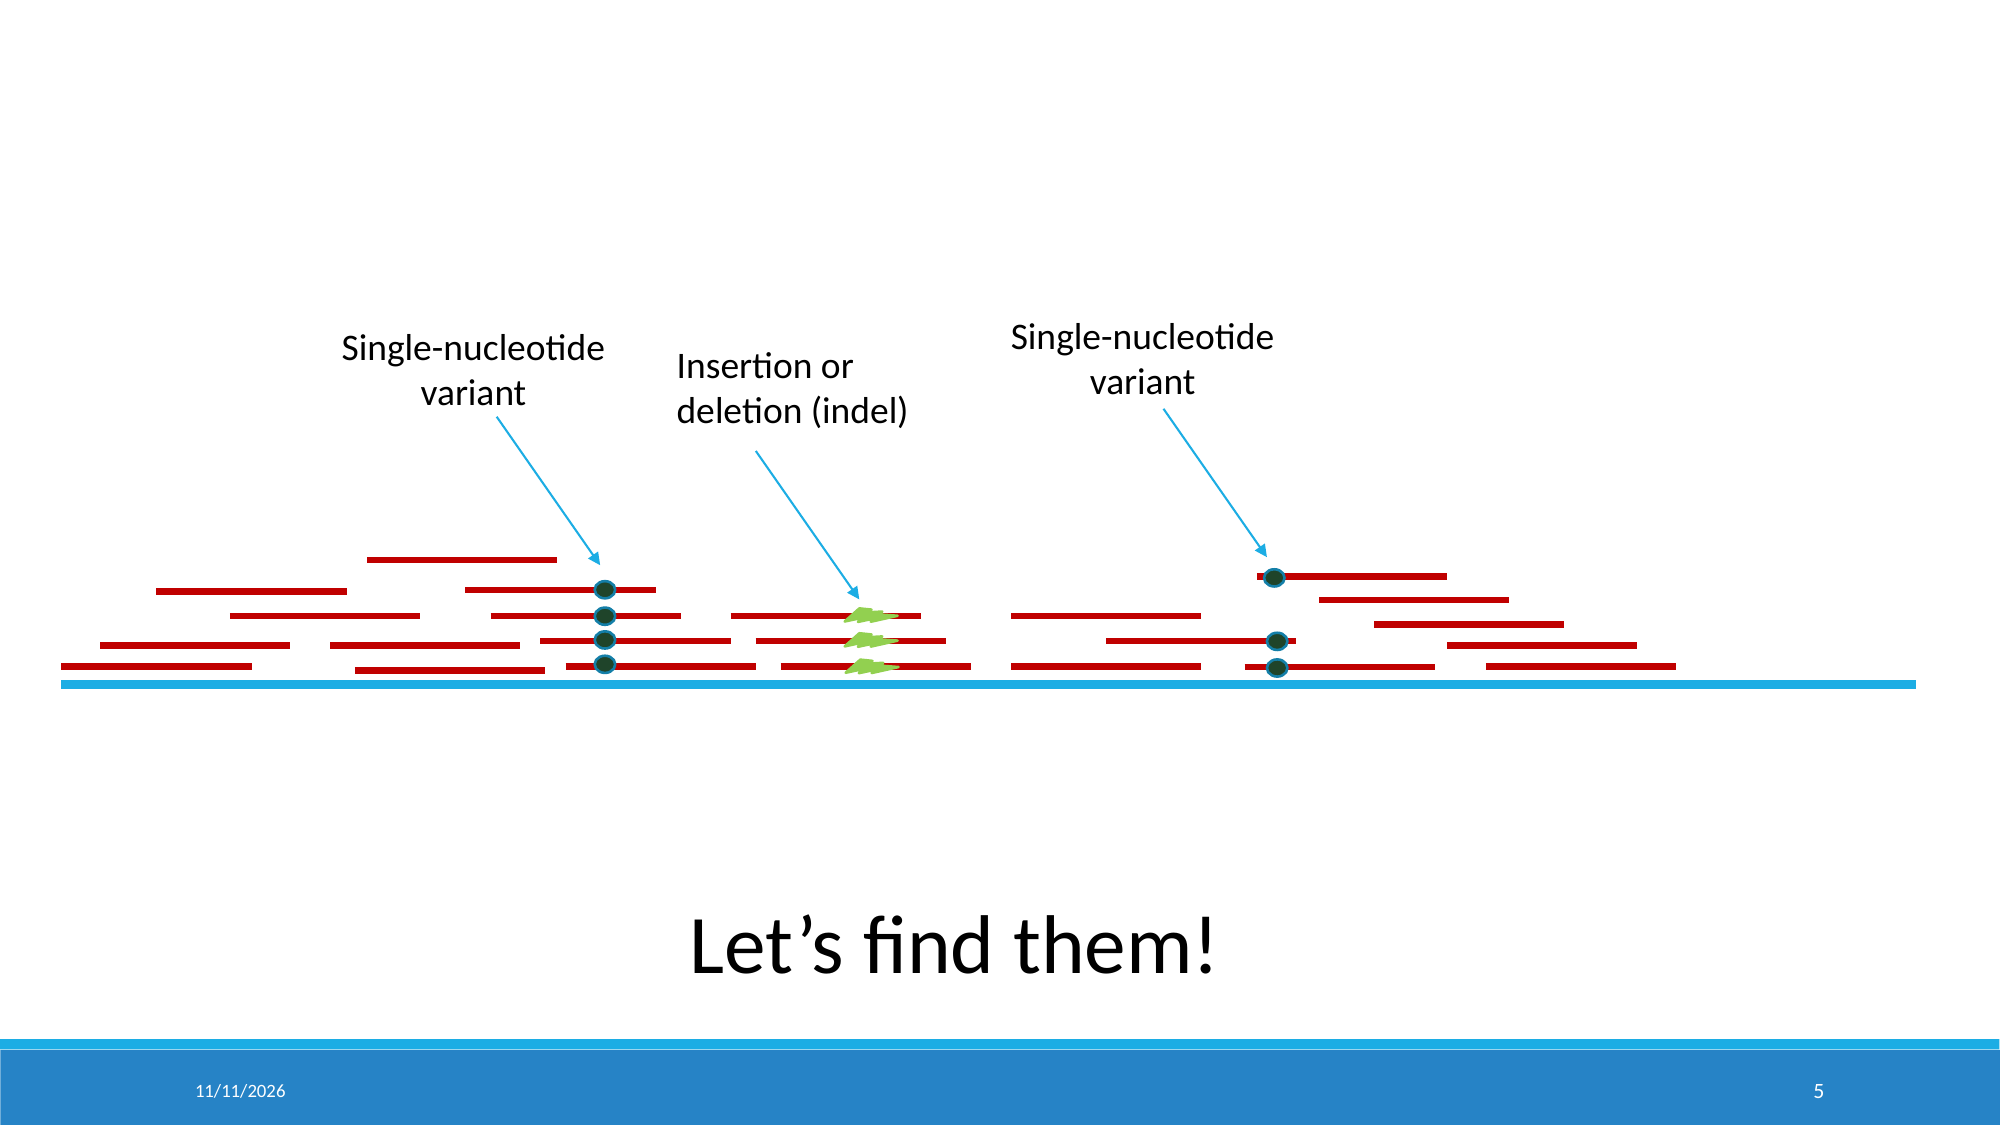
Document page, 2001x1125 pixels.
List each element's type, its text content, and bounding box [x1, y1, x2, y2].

text_box Let’s find them! [674, 882, 1581, 998]
text_box Single-nucleotide variant [985, 371, 1319, 410]
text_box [496, 416, 601, 566]
slide_number 5 [1624, 1059, 1840, 1120]
text_box [853, 607, 884, 612]
text_box [594, 606, 616, 612]
text_box [853, 631, 884, 637]
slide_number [180, 1059, 586, 1120]
picture [60, 174, 1935, 361]
text_box [855, 658, 884, 662]
text_box [1267, 658, 1288, 663]
text_box Single-nucleotide variant [298, 371, 649, 421]
text_box [1264, 567, 1285, 573]
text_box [1163, 408, 1268, 558]
text_box [594, 654, 616, 662]
text_box [594, 630, 616, 637]
text_box Insertion or deletion (indel) [661, 371, 985, 439]
text_box [1266, 631, 1288, 637]
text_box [755, 450, 860, 600]
text_box [594, 579, 616, 586]
